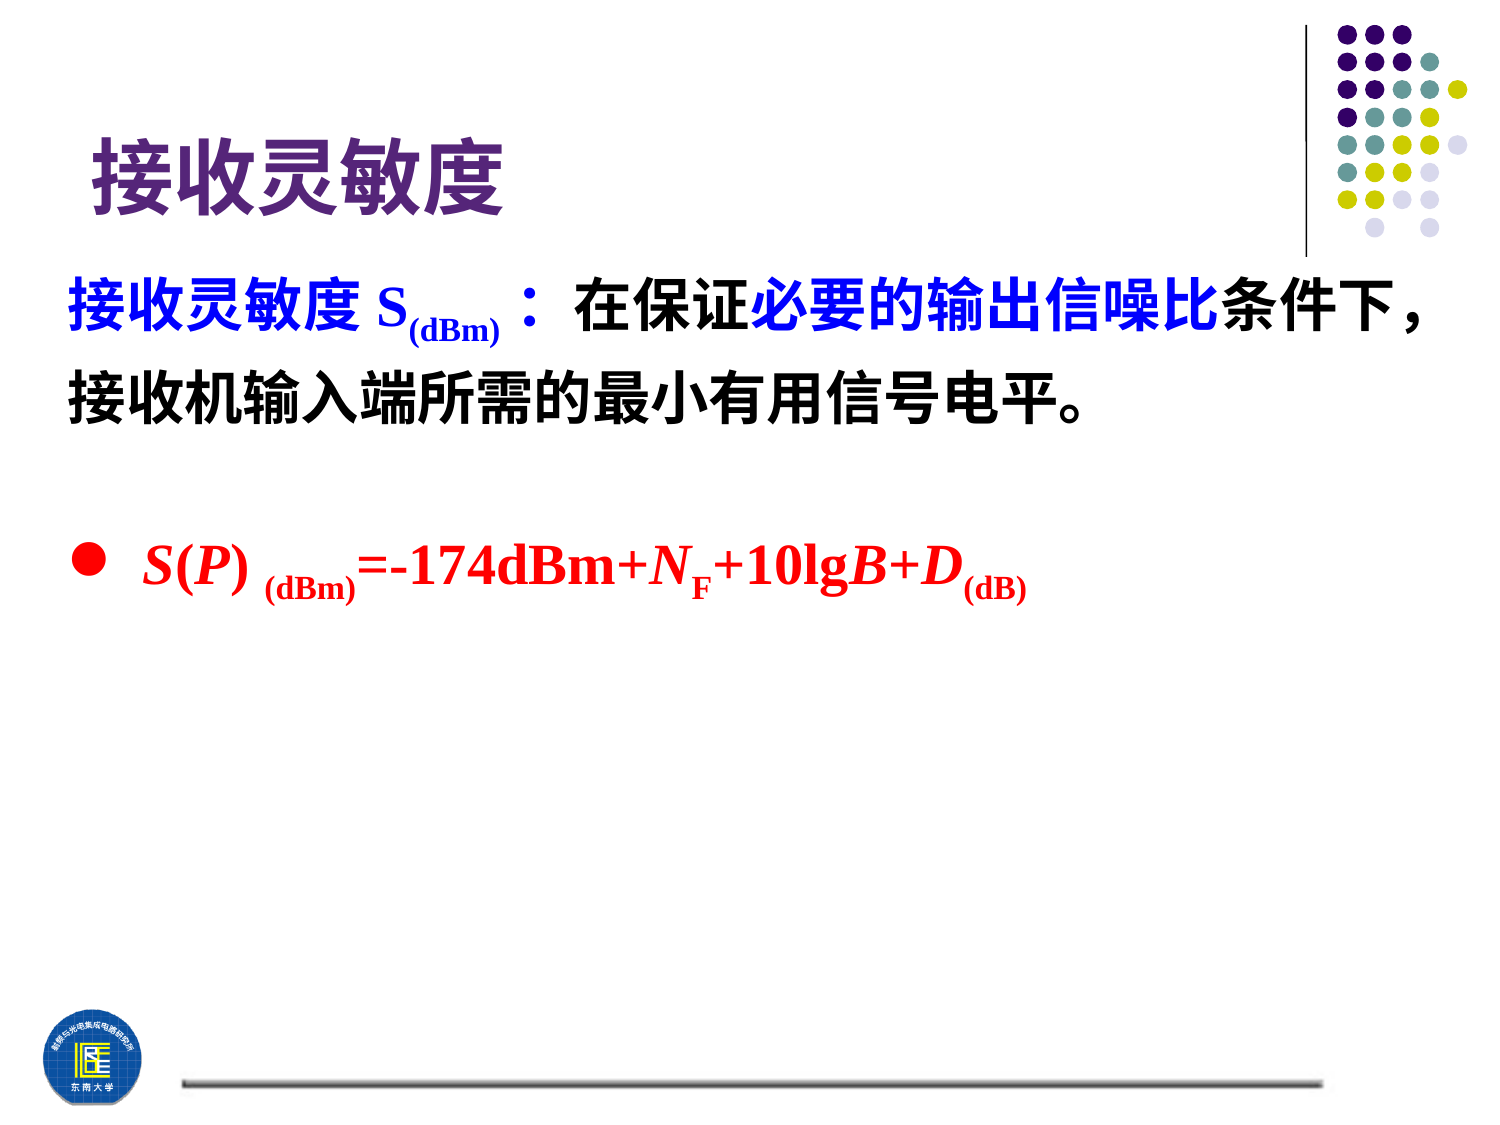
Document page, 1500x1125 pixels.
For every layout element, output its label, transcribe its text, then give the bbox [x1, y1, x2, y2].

text_box 接收灵敏度S(dBm)：在保证必要的输出信噪比条件下，接收机输入端所需的最小有用信号电平。 S(P) (dBm)=-174dBm+NF+10lgB+D(dB) [53, 257, 1412, 614]
picture [171, 1058, 1353, 1111]
picture [34, 999, 148, 1113]
title 接收灵敏度 [75, 20, 1313, 233]
